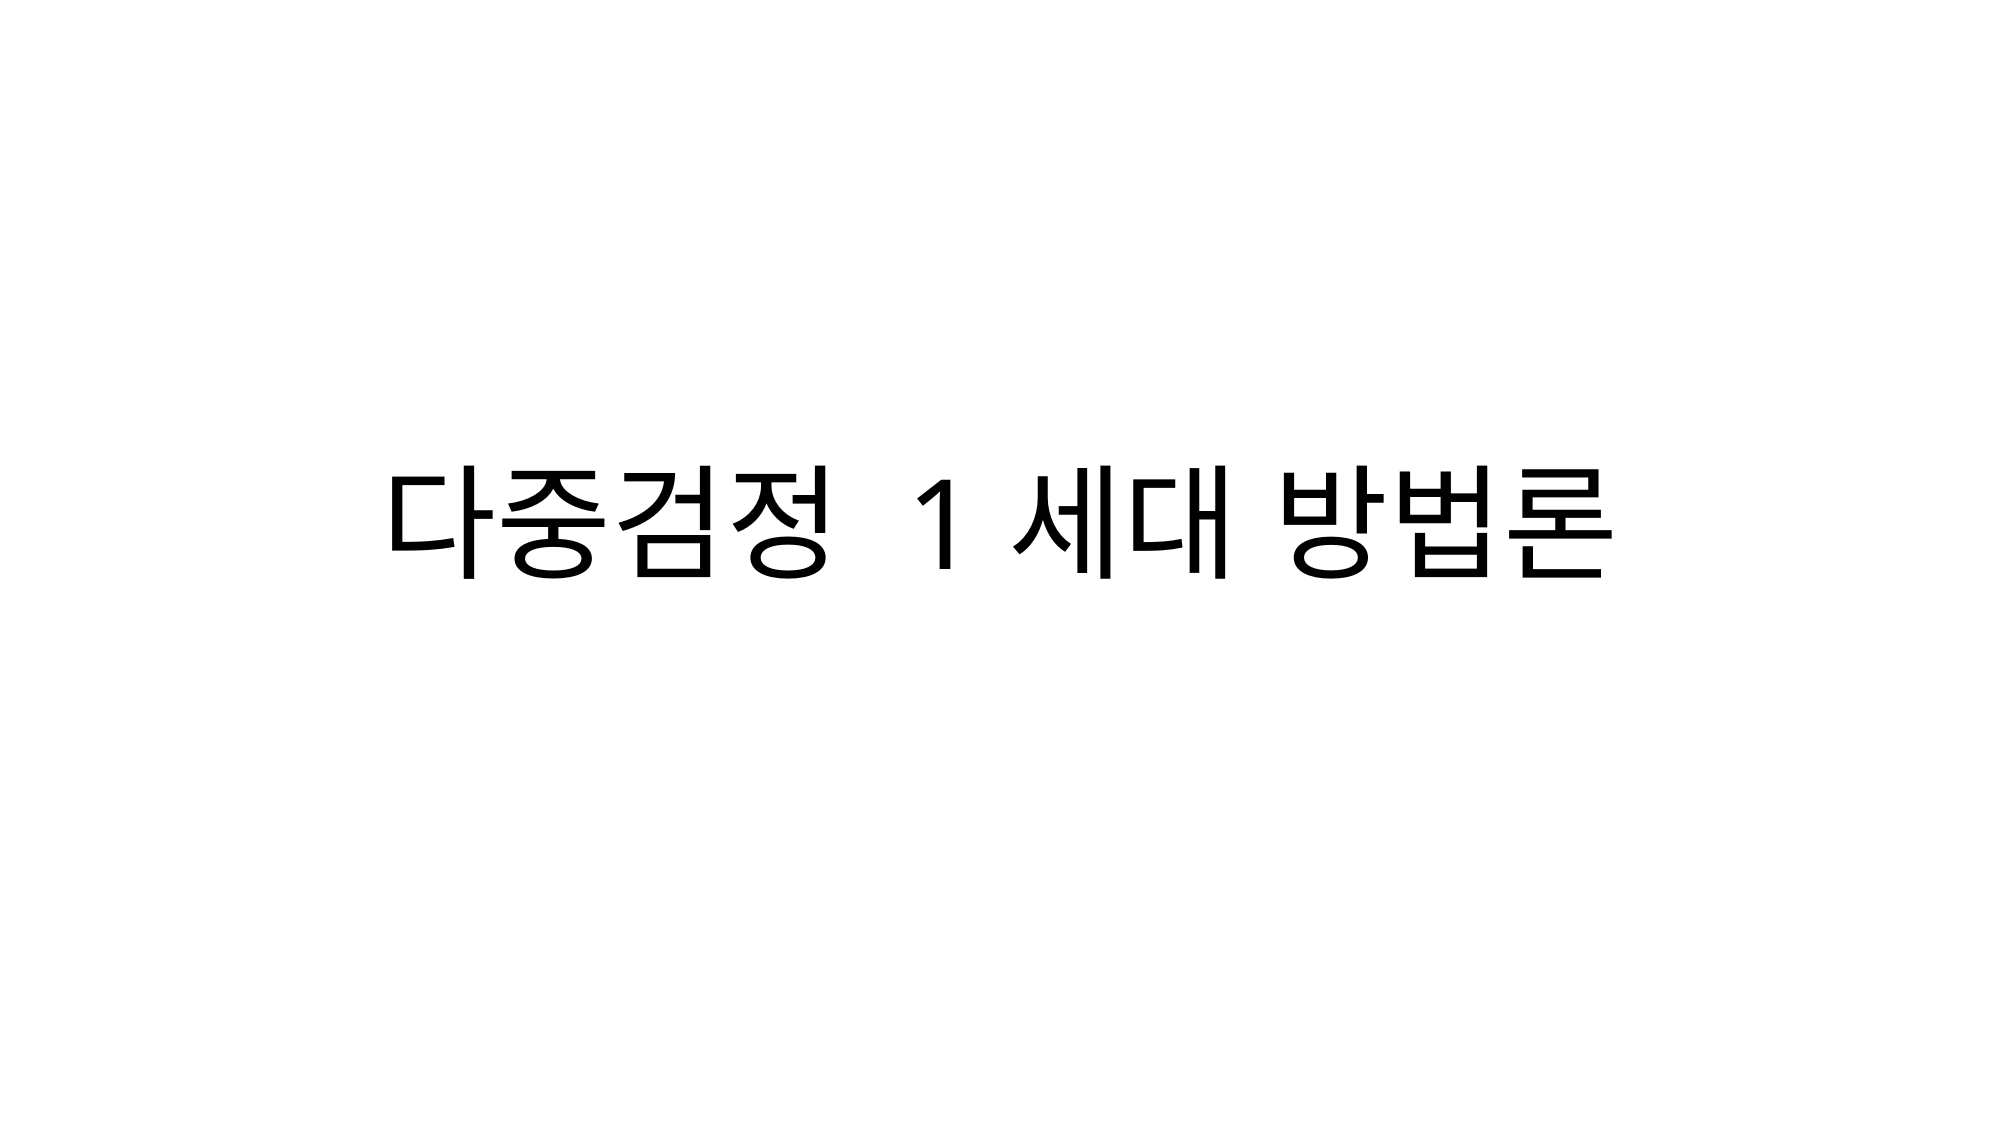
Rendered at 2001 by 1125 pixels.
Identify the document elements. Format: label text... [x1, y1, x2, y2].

list 다중검정 1세대 방법론 [137, 454, 1863, 764]
